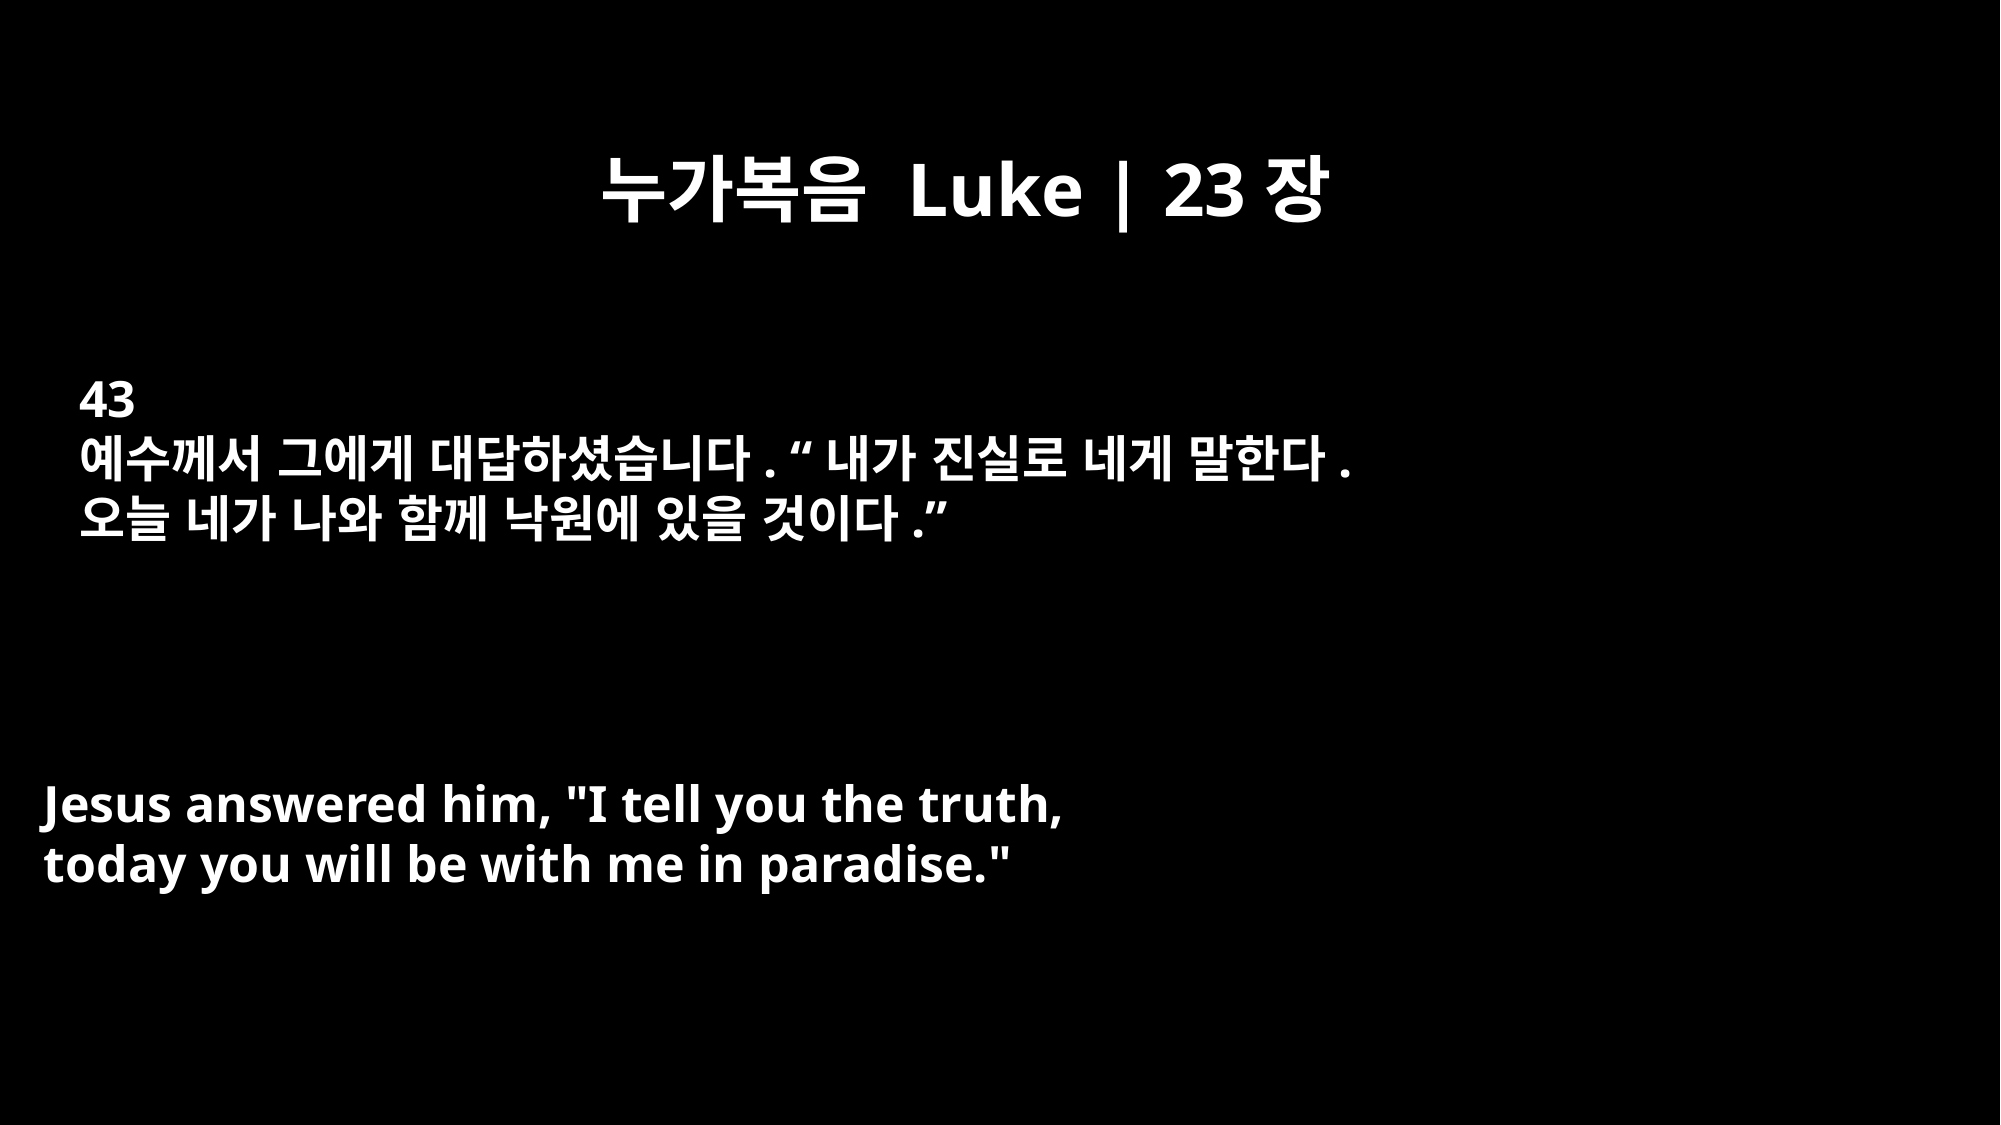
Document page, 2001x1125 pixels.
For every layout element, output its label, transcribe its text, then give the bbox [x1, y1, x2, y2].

text_box 43 예수께서 그에게 대답하셨습니다. “내가 진실로 네게 말한다. 오늘 네가 나와 함께 낙원에 있을 것이다.” [64, 359, 1381, 555]
text_box 누가복음 Luke | 23장 [585, 136, 1347, 239]
text_box Jesus answered him, "I tell you the truth, today you will be with me in paradise." [29, 764, 1093, 900]
